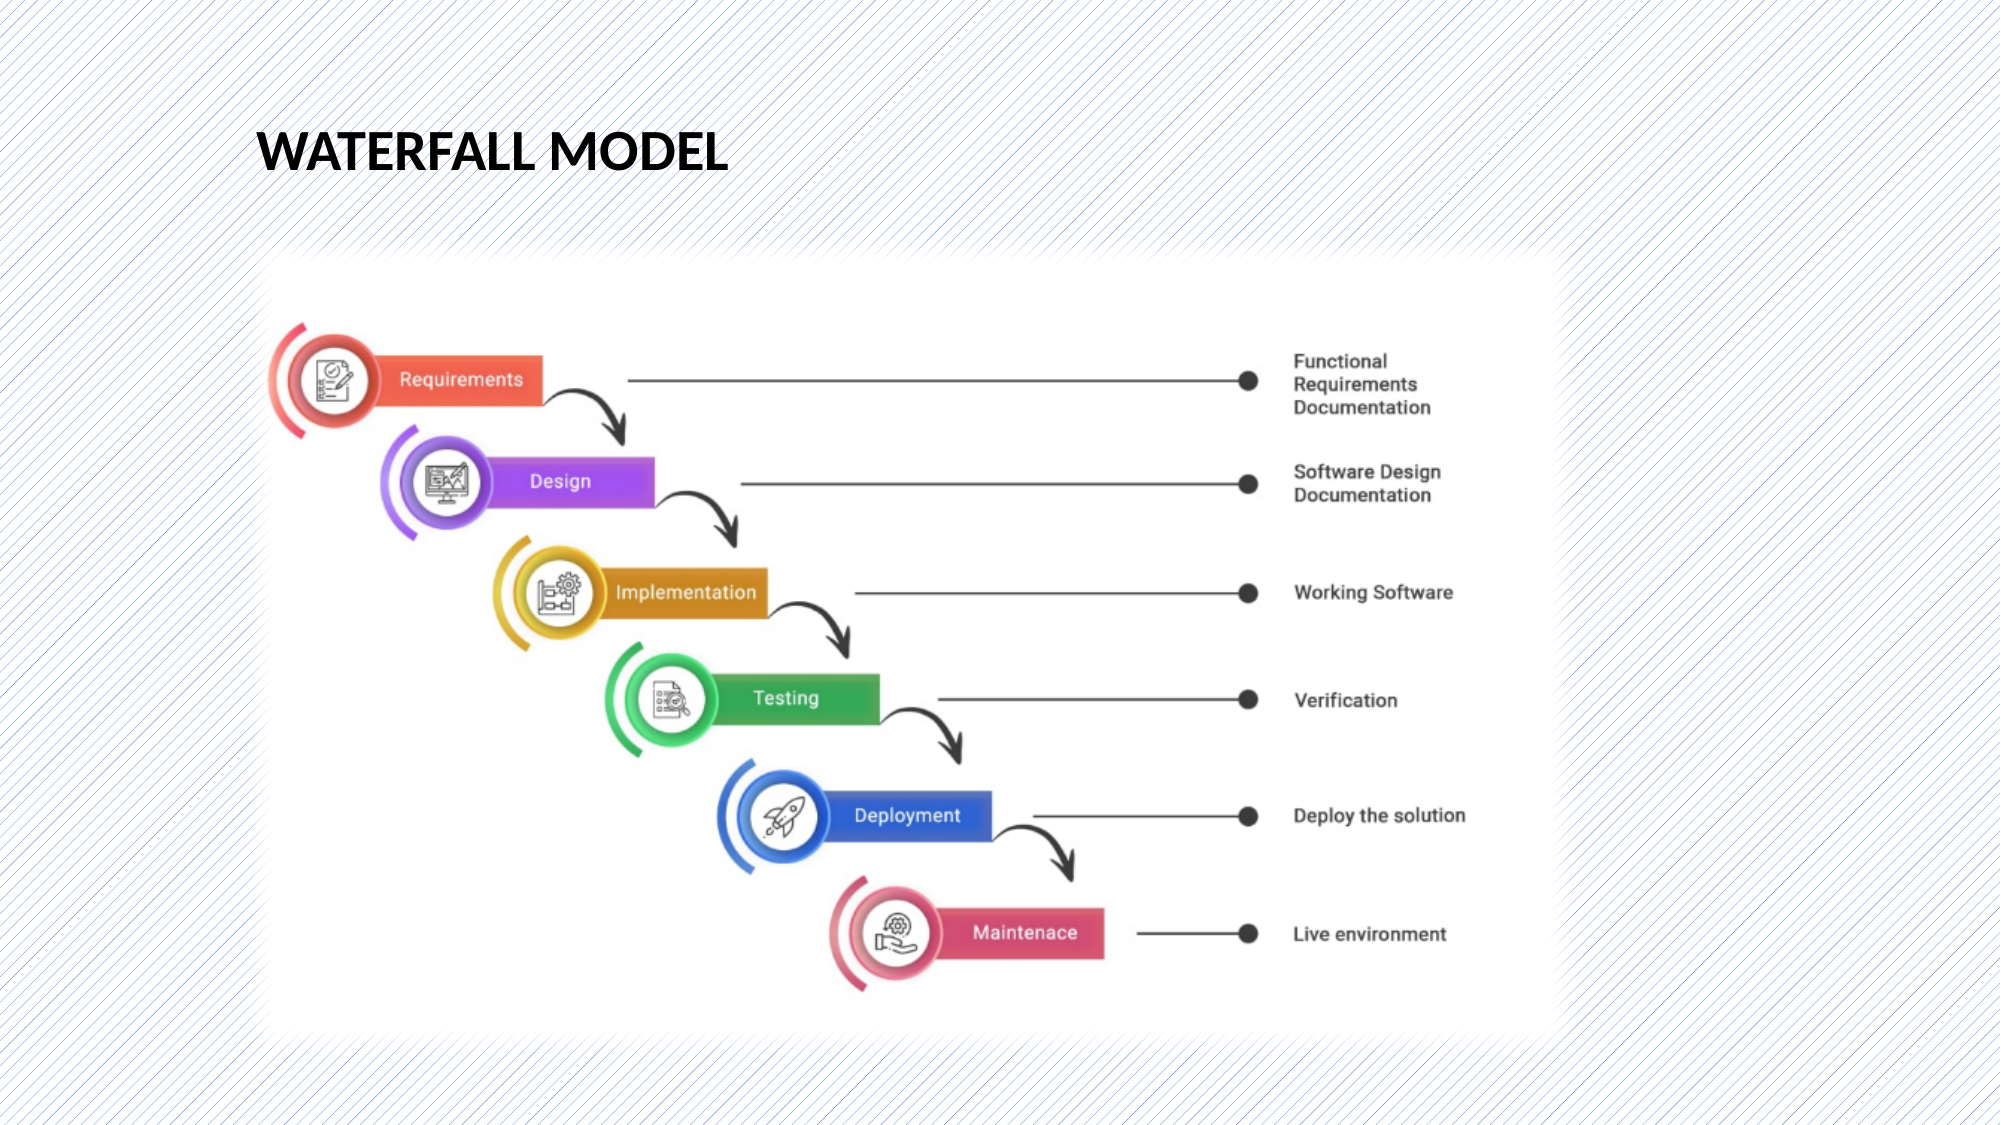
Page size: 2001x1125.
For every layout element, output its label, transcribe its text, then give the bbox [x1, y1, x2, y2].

picture [242, 232, 1581, 1062]
text_box WATERFALL MODEL [242, 104, 1614, 190]
